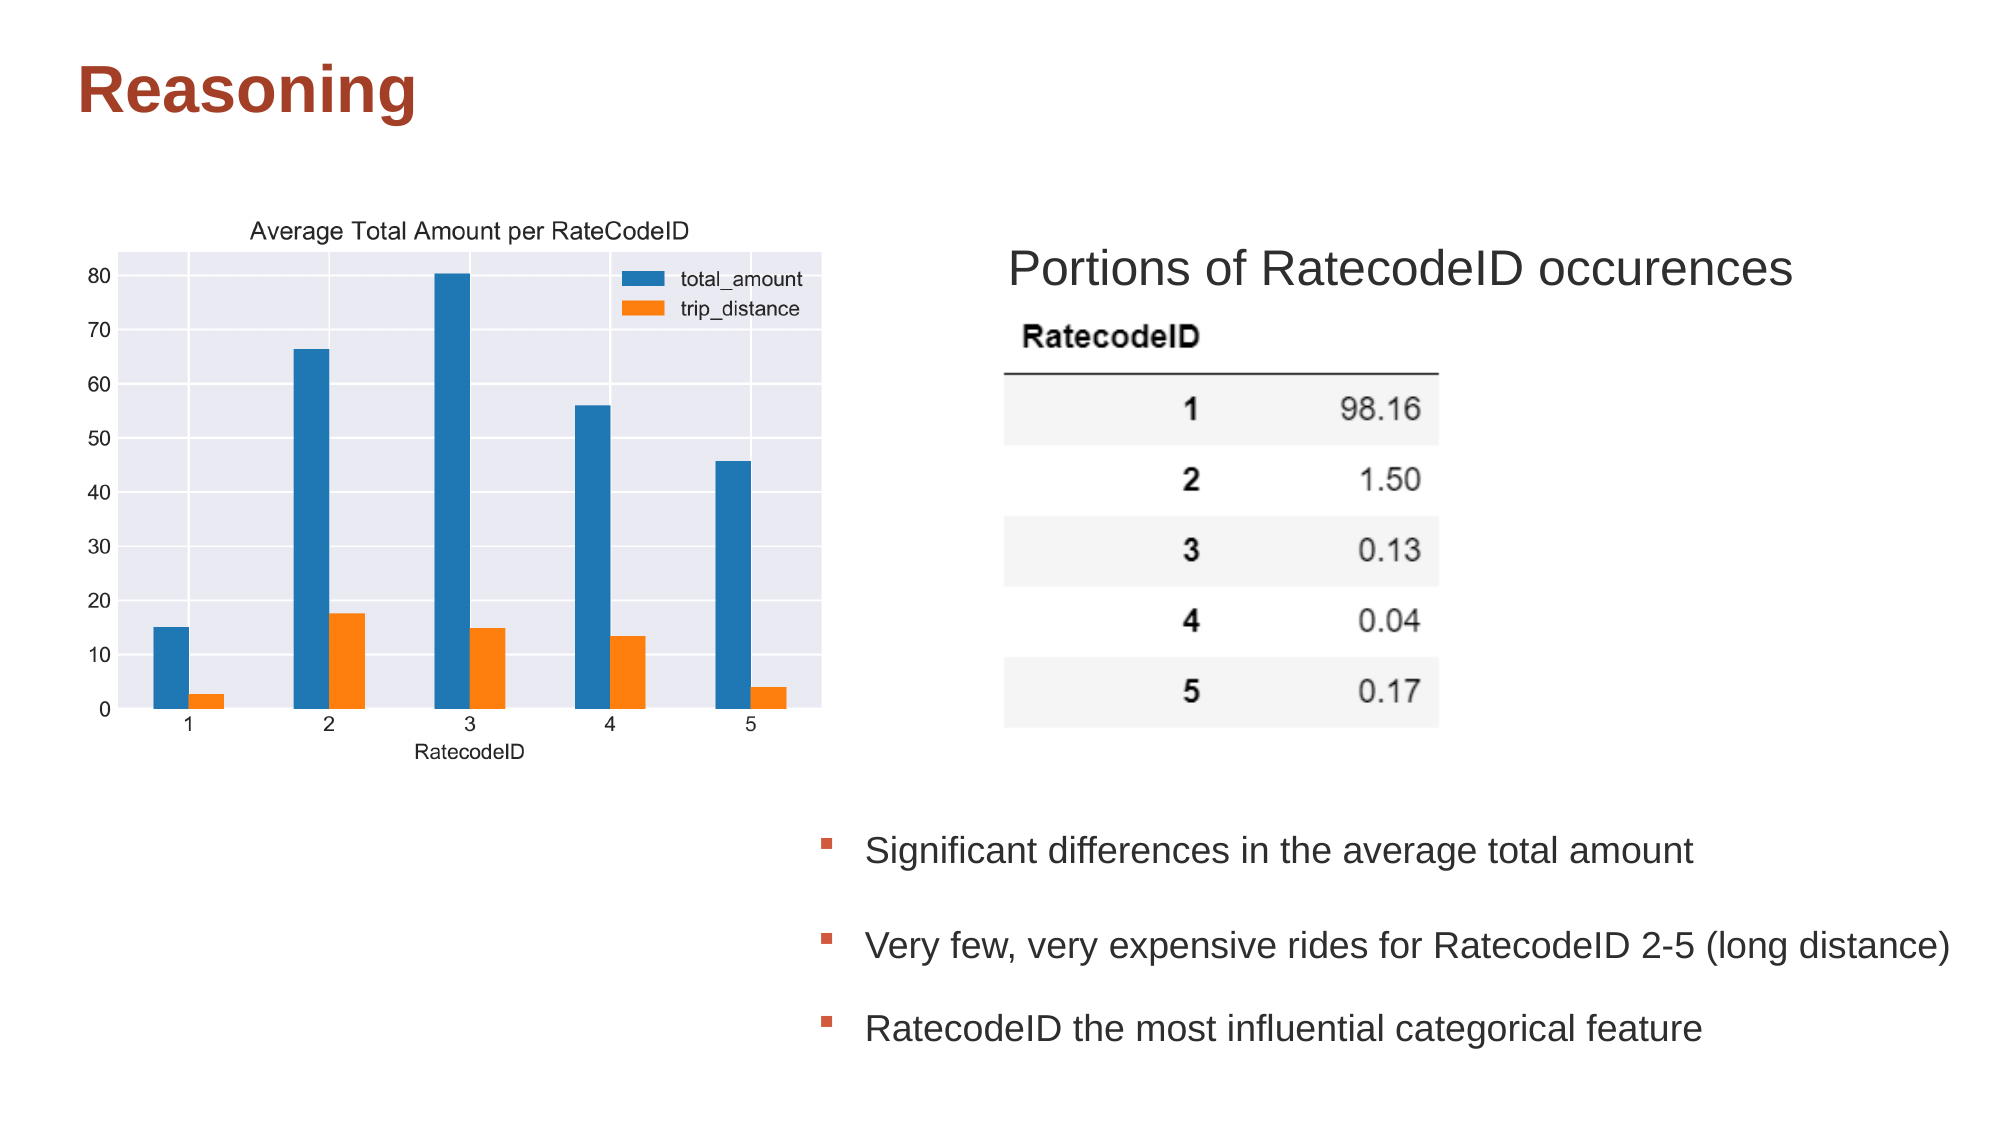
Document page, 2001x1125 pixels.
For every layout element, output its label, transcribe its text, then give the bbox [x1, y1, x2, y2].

text_box Portions of RatecodeID occurences [993, 227, 1892, 303]
picture [39, 192, 869, 772]
text_box Significant differences in the average total amount Very few, very expensive rides for RatecodeID 2-5 (long distance) RatecodeID the most influential categorical feature [803, 818, 1985, 1057]
title Reasoning [62, 36, 445, 135]
picture [970, 301, 1461, 759]
